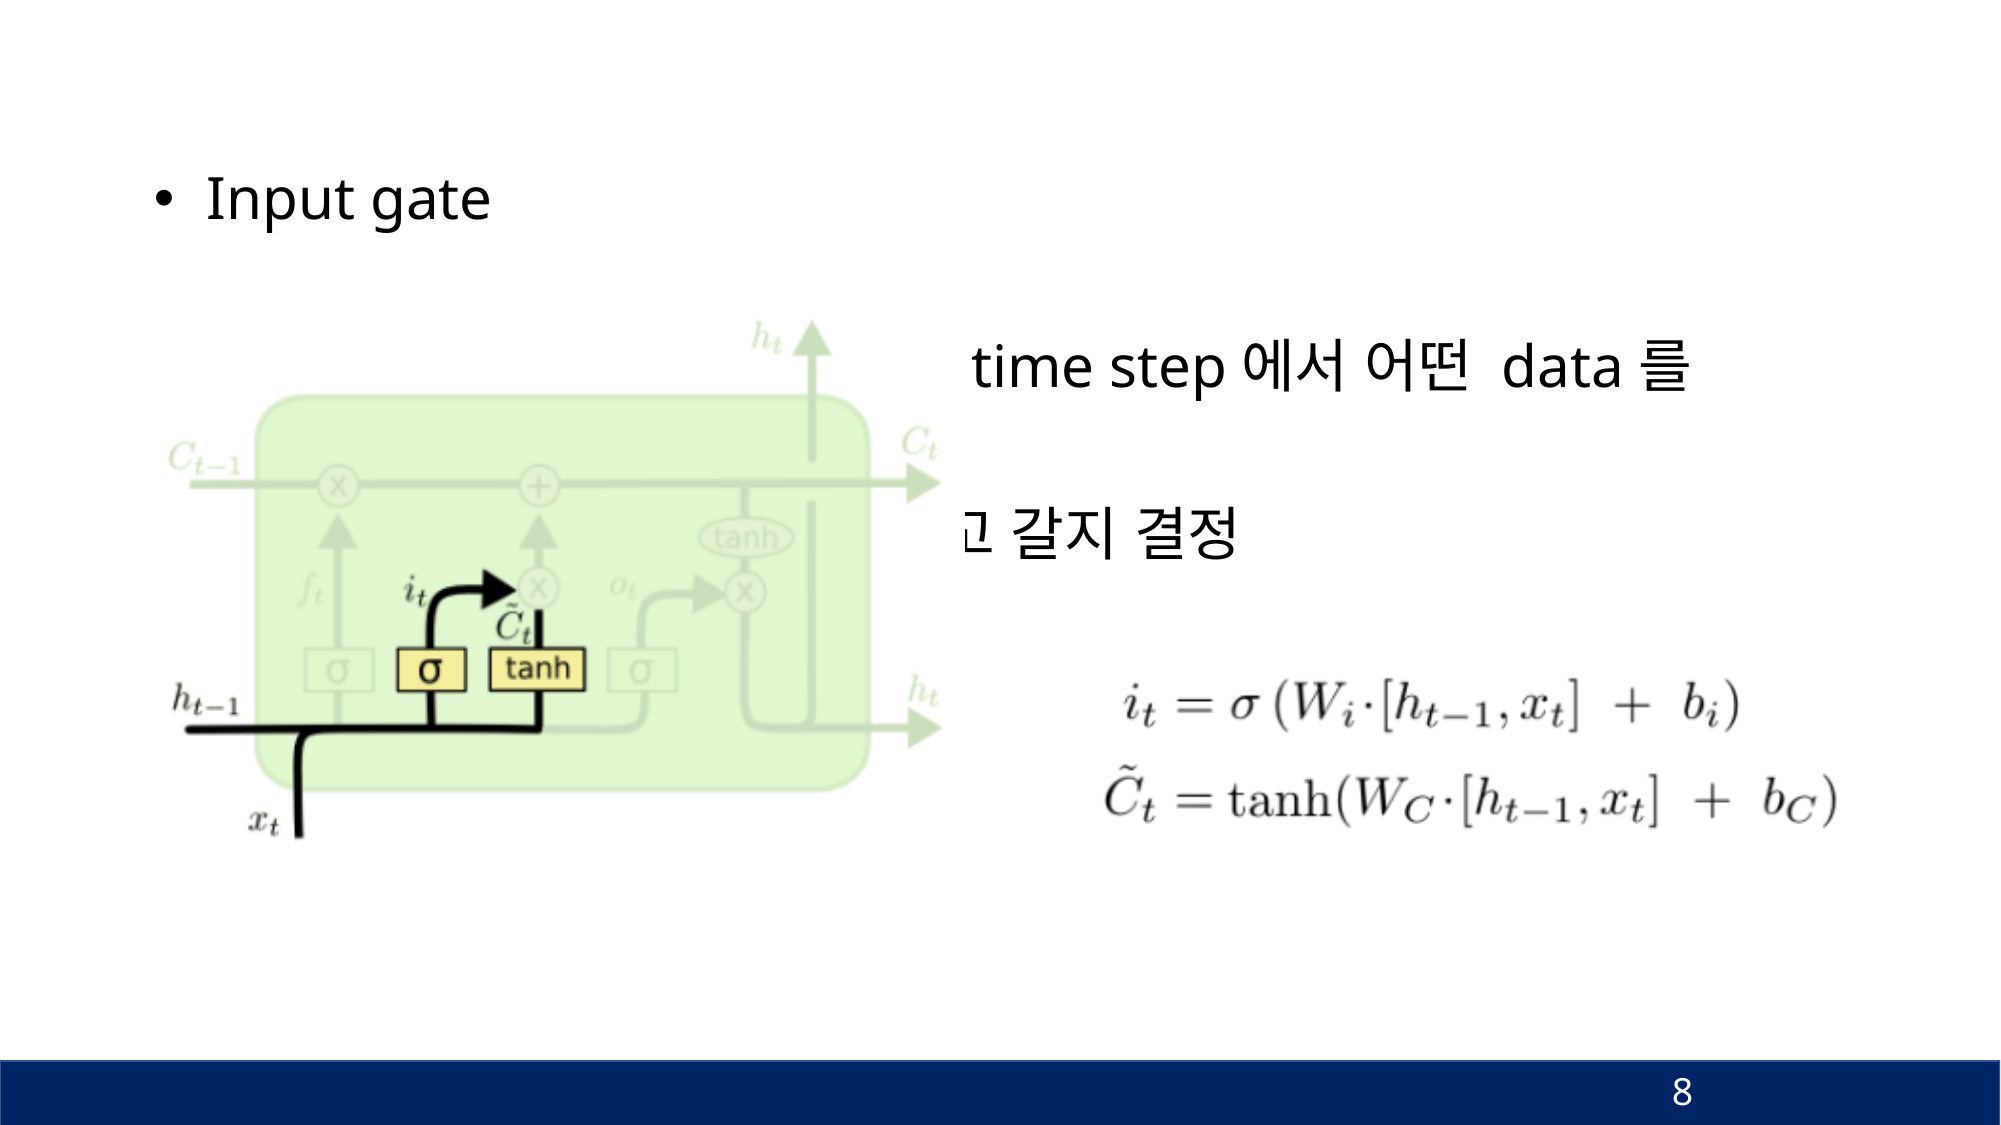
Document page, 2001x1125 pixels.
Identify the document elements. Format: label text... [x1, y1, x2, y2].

picture [1081, 654, 1854, 845]
picture [108, 300, 965, 872]
list Input gate 현재 time step에서 어떤 data를 가지고 갈지 결정 → [139, 162, 1854, 993]
